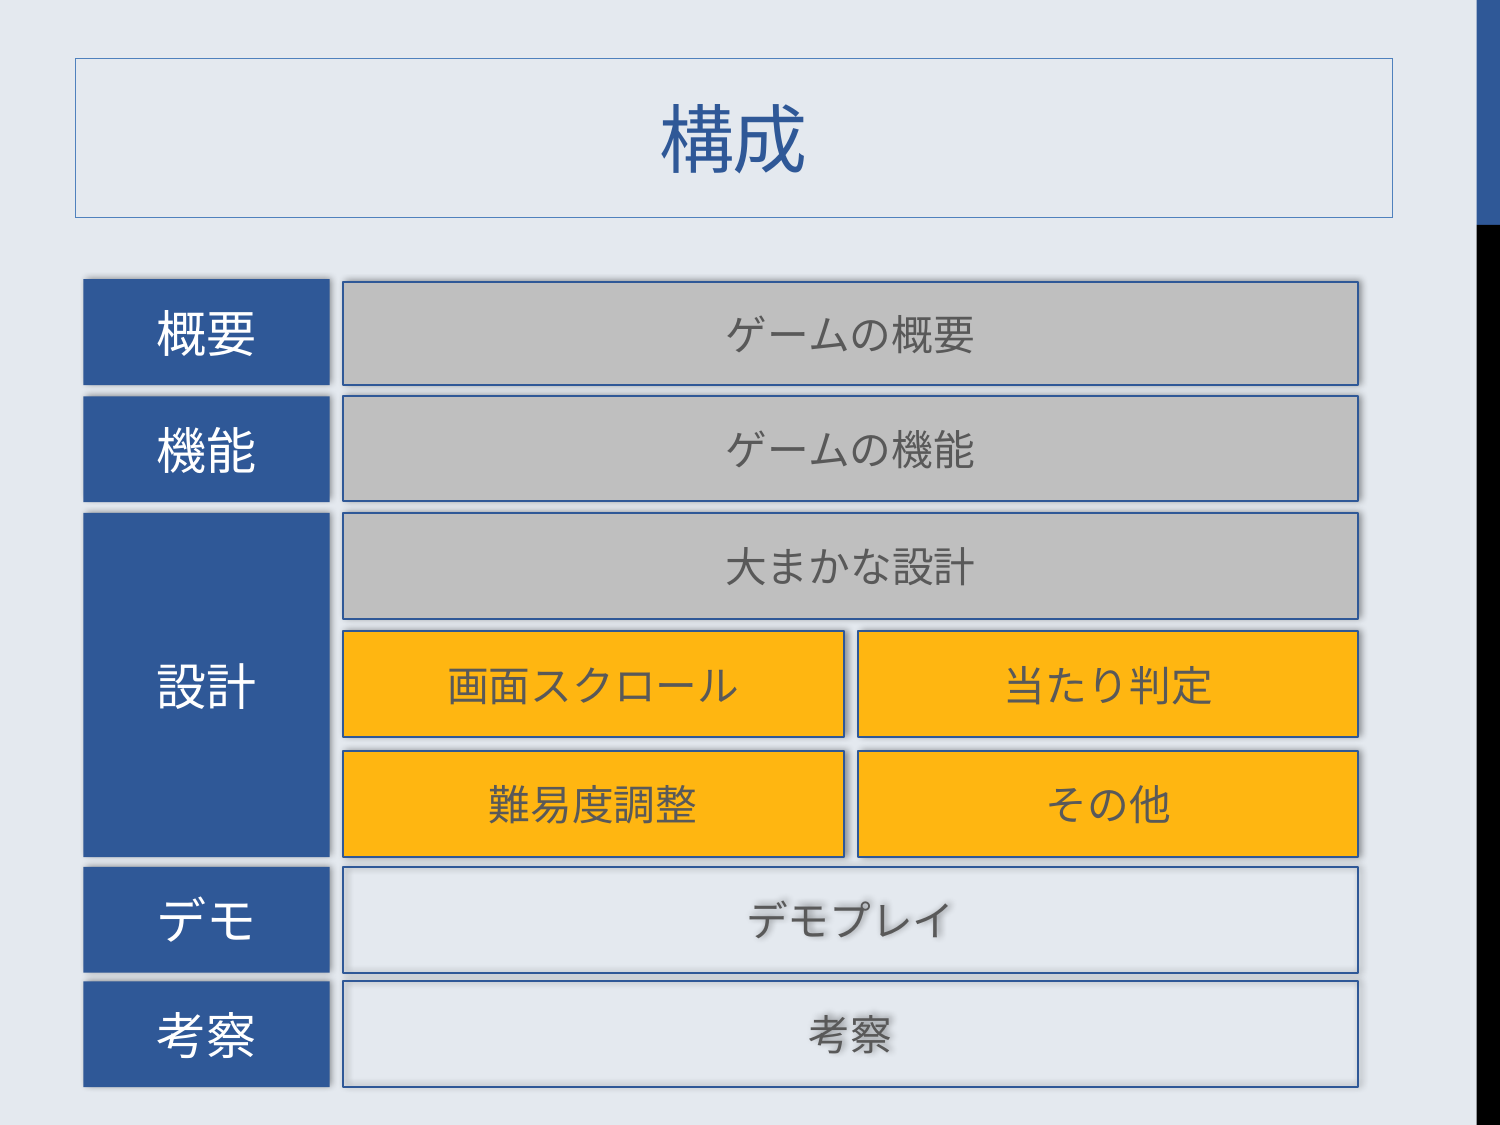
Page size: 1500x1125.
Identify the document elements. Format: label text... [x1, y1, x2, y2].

text_box 概要 [82, 278, 331, 386]
text_box デモプレイ [342, 866, 1359, 974]
text_box 考察 [342, 980, 1359, 1088]
text_box 設計 [82, 512, 331, 858]
title 構成 [75, 58, 1393, 218]
text_box その他 [857, 750, 1359, 858]
text_box 画面スクロール [342, 630, 845, 738]
text_box 大まかな設計 [342, 512, 1359, 620]
text_box ゲームの概要 [342, 281, 1359, 386]
text_box 機能 [82, 395, 331, 503]
text_box 難易度調整 [342, 750, 845, 858]
text_box 考察 [82, 980, 331, 1088]
text_box 当たり判定 [857, 630, 1359, 738]
text_box ゲームの機能 [342, 395, 1359, 502]
text_box デモ [82, 866, 331, 974]
